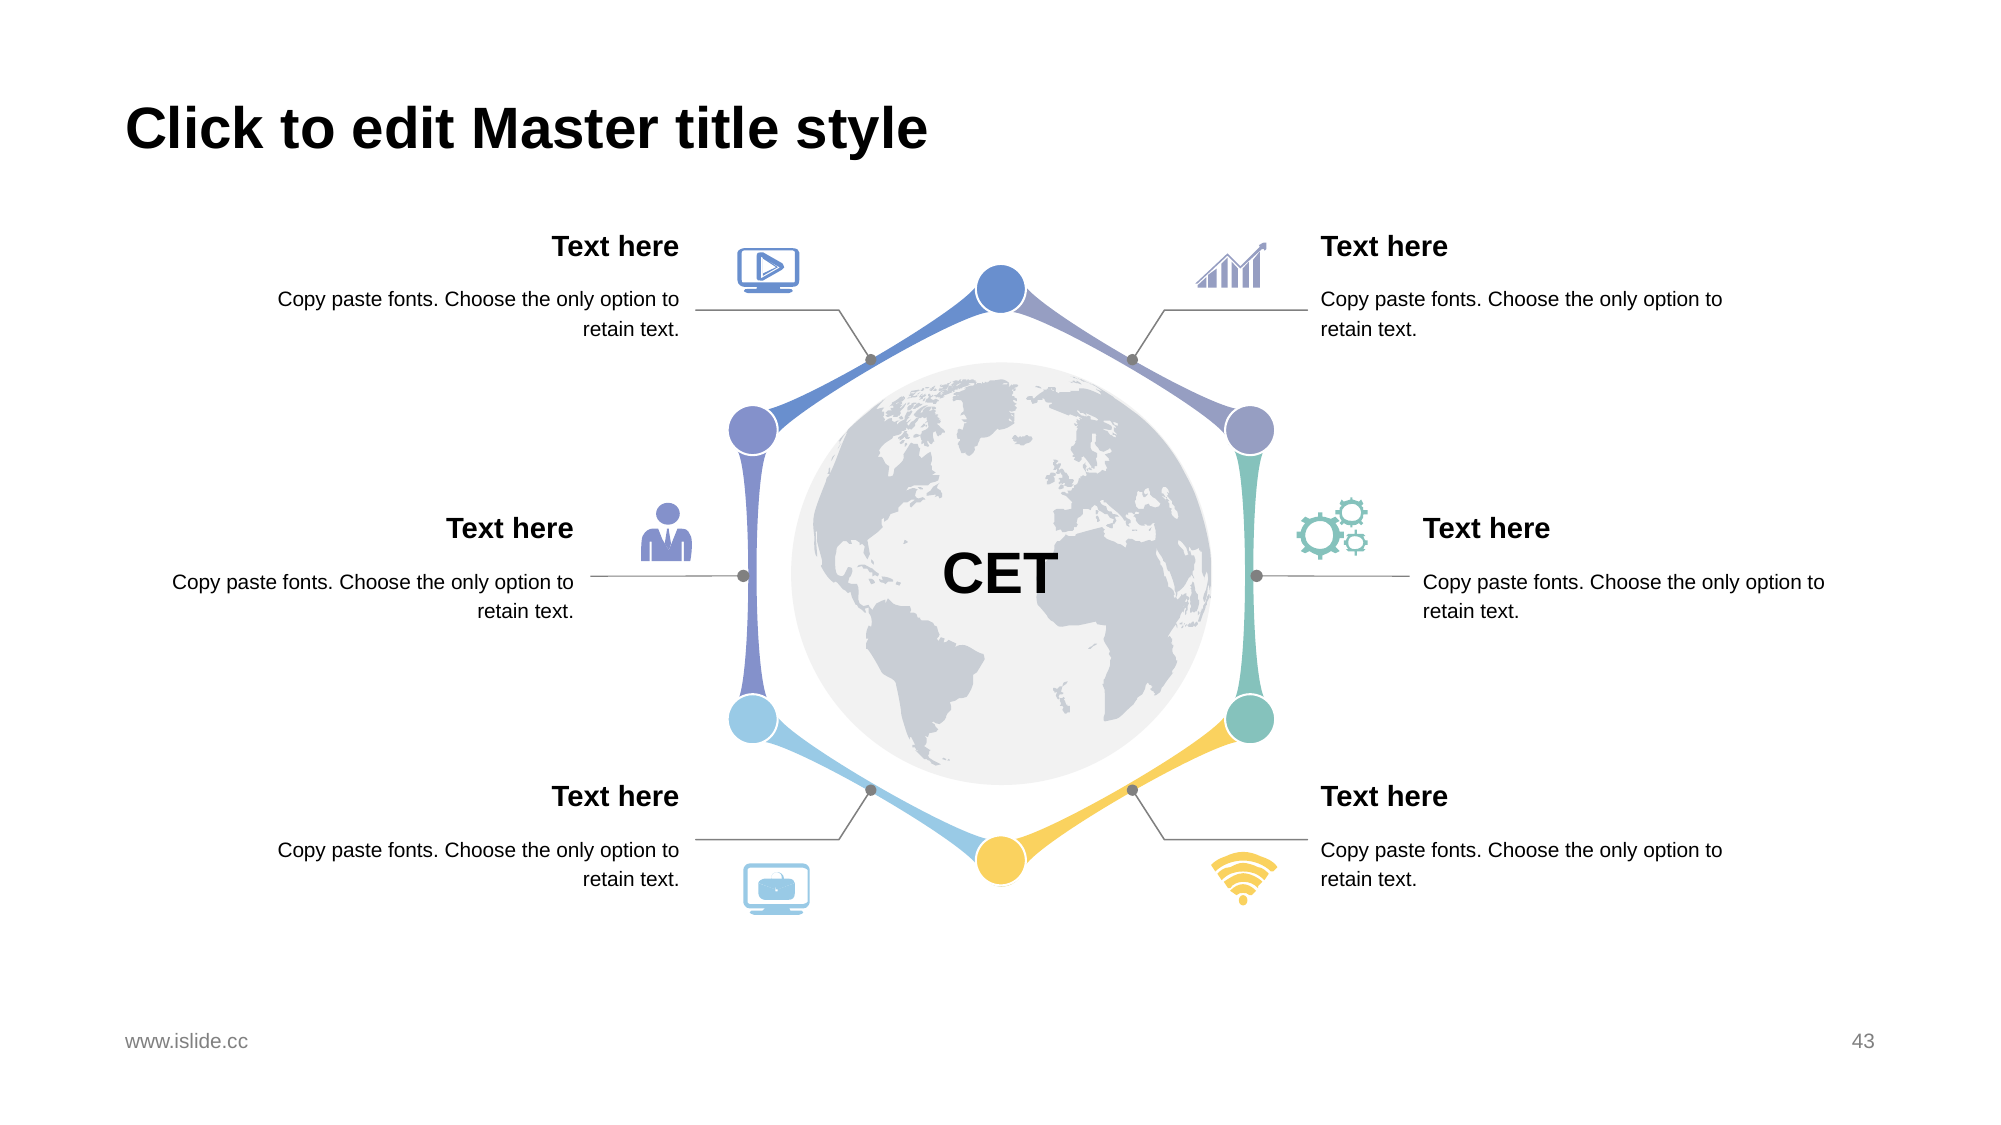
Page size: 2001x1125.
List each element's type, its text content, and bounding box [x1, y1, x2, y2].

slide_number 43 [1412, 1022, 1890, 1057]
footer www.islide.cc [109, 1022, 790, 1057]
title Click to edit Master title style [109, 0, 1890, 169]
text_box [110, 215, 1881, 915]
